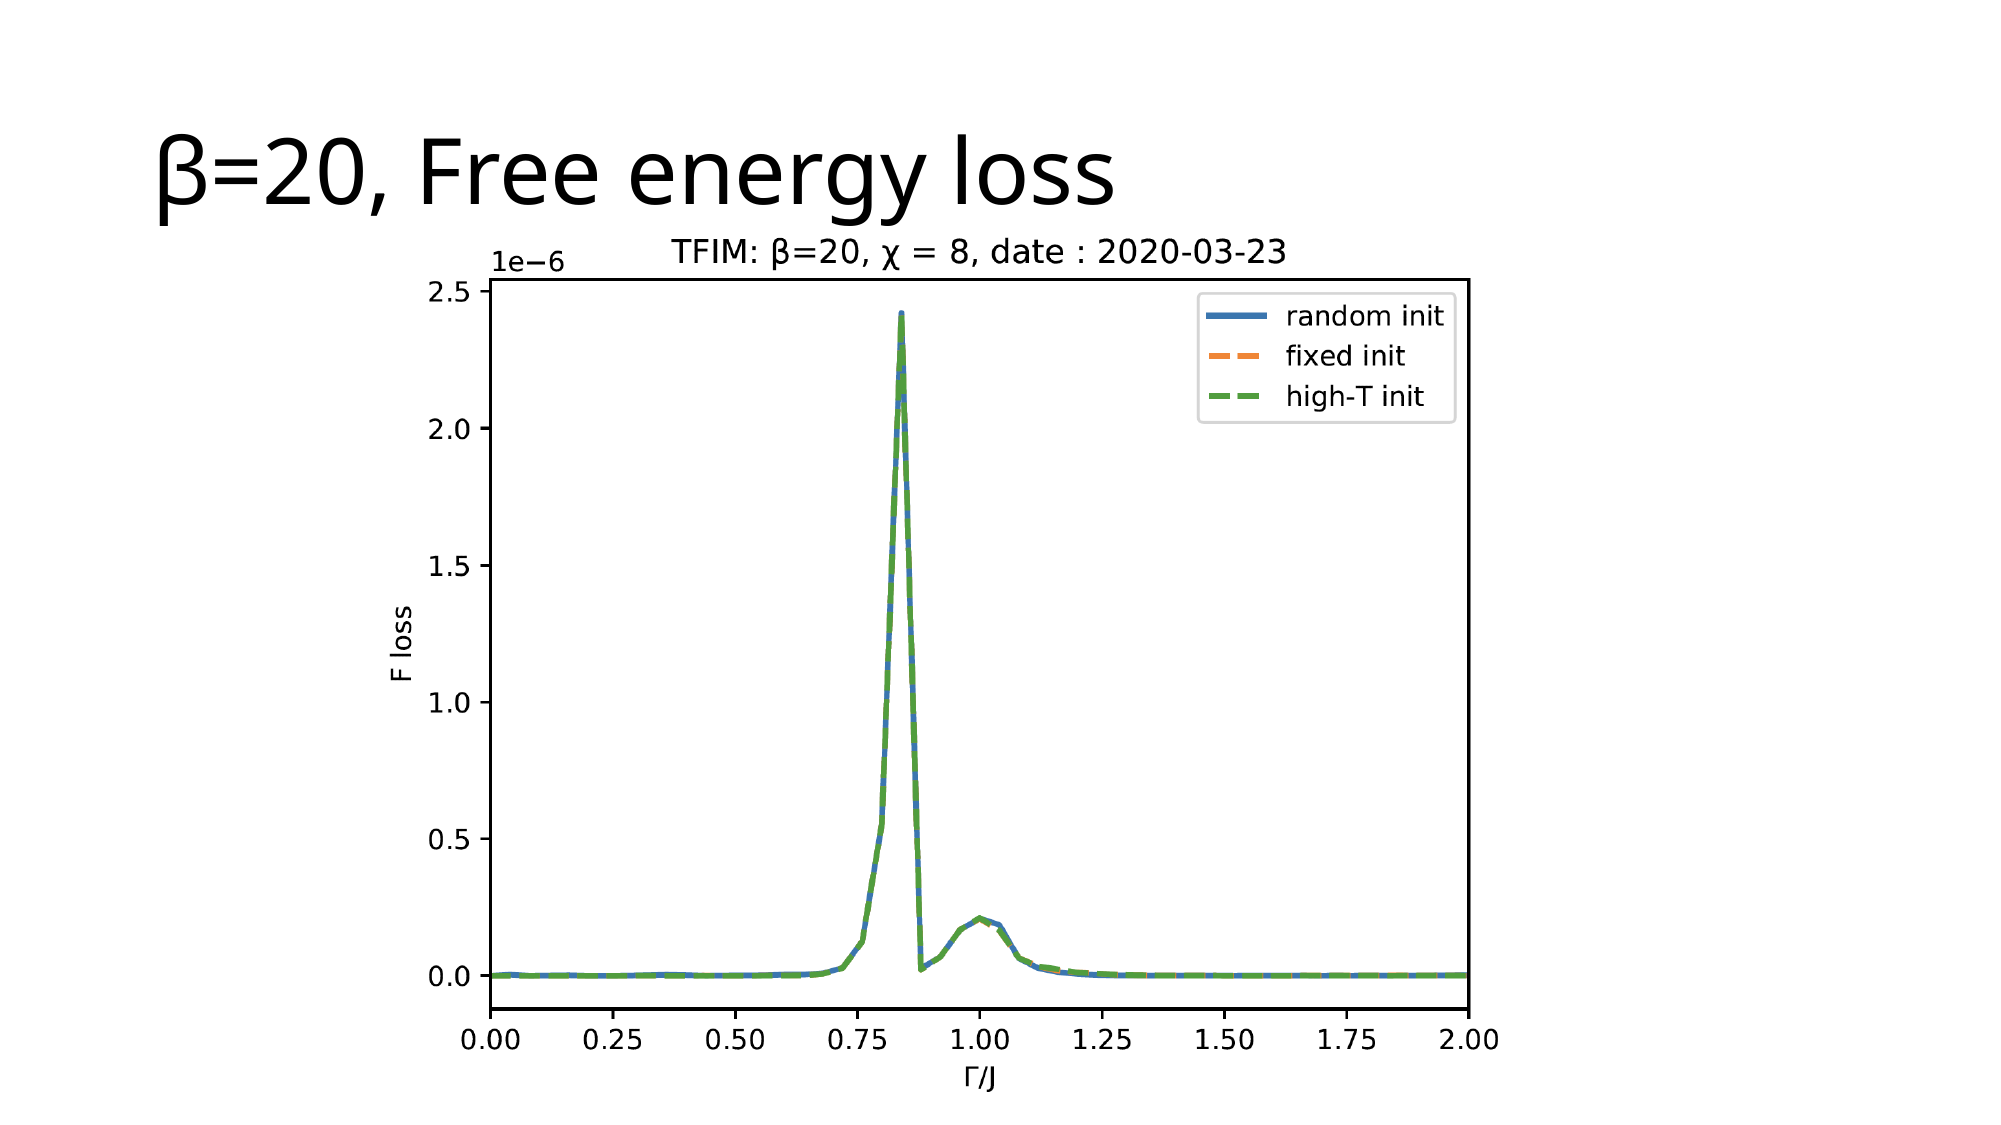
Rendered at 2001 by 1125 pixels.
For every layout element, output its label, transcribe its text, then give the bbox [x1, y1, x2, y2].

picture [368, 229, 1517, 1099]
title β=20, Free energy loss [137, 66, 1863, 284]
